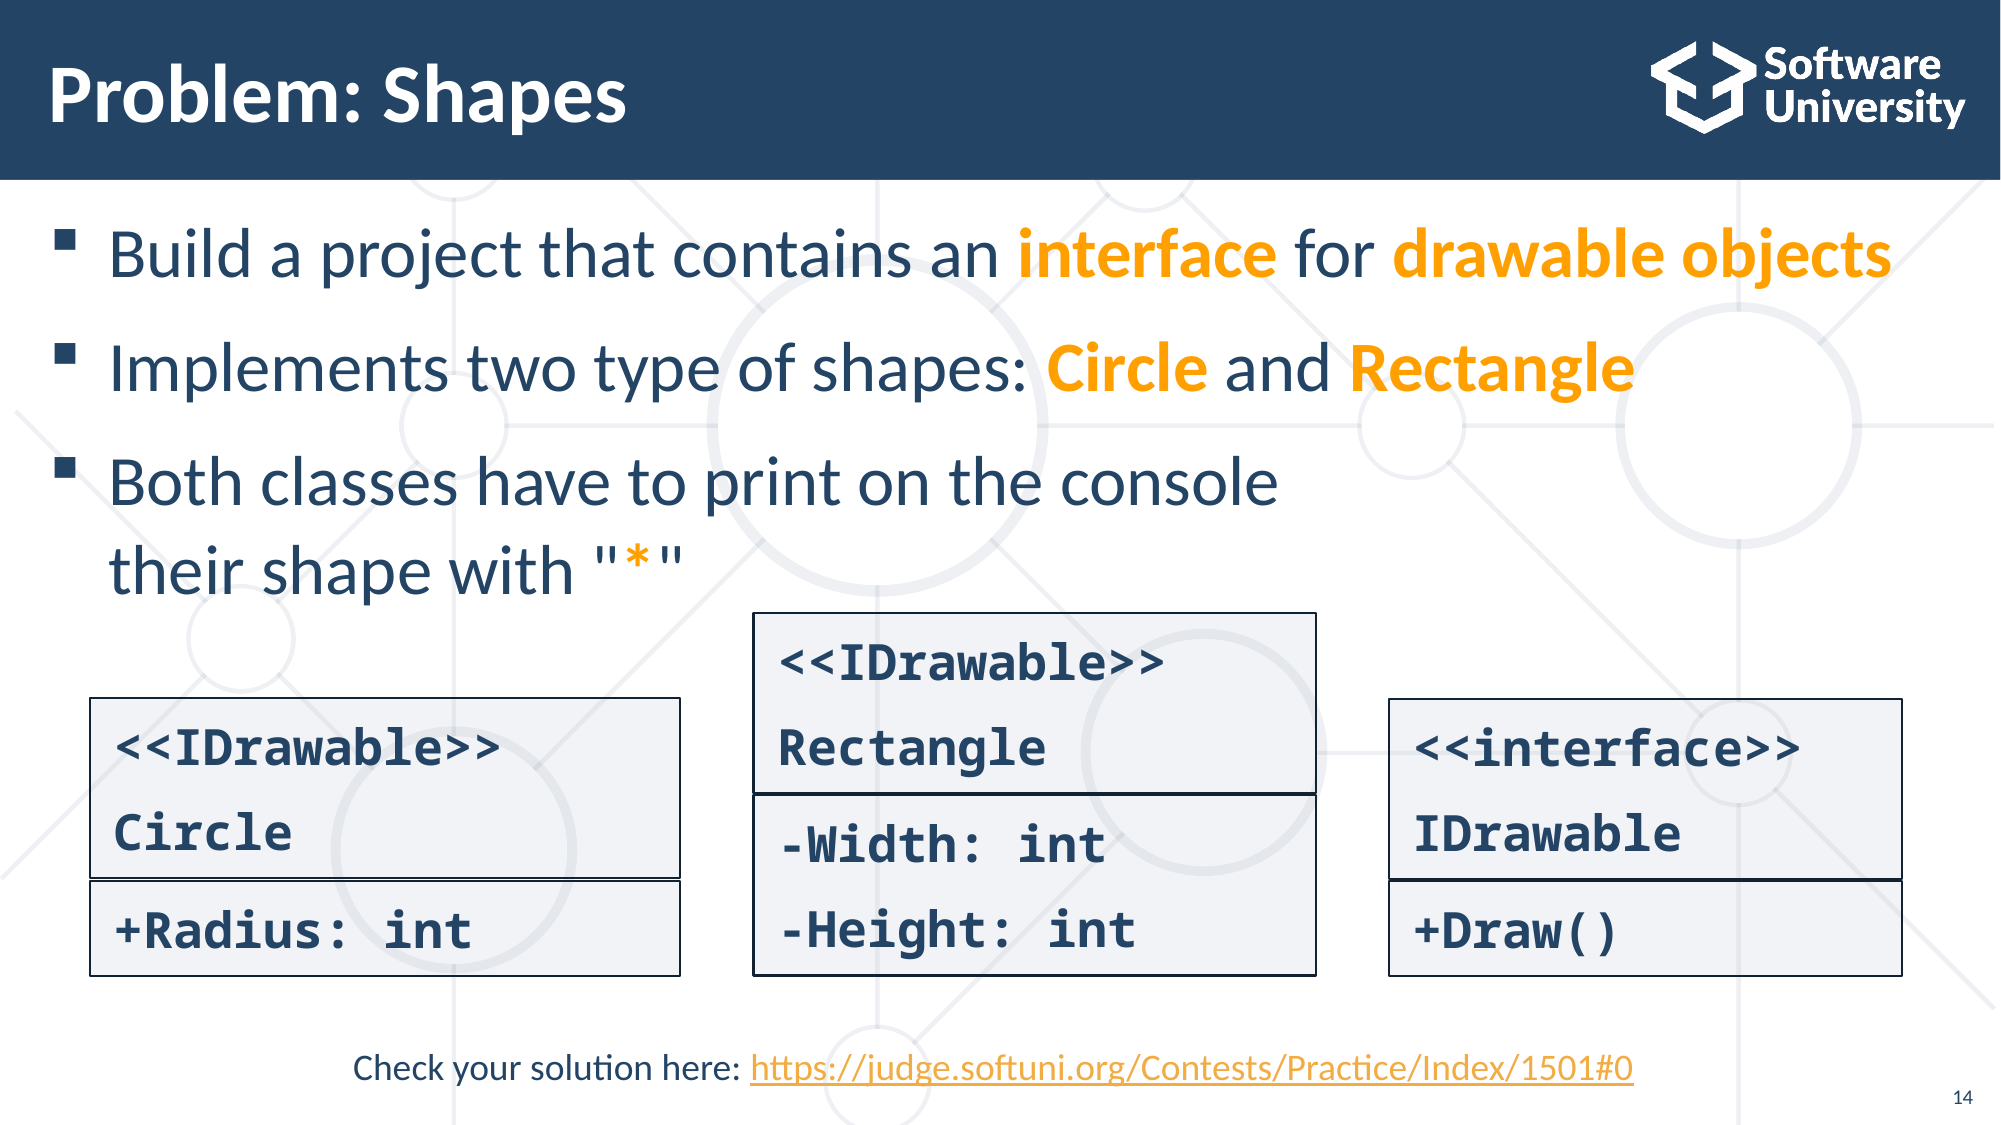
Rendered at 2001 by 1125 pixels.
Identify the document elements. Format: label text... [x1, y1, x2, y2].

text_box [89, 697, 681, 978]
title Problem: Shapes [31, 16, 1625, 162]
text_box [1389, 698, 1903, 978]
slide_number 14 [1927, 1067, 1989, 1117]
picture [1651, 41, 1966, 134]
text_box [753, 613, 1317, 978]
text_box Check your solution here: https://judge.softuni.org/Contests/Practice/Index/1501#0 [124, 1035, 1863, 1096]
list Build a project that contains an interface for drawable objects Implements two type of shapes: Circle and Rectangle Both classes have to print on the console their shape with "*" [31, 196, 1970, 1104]
